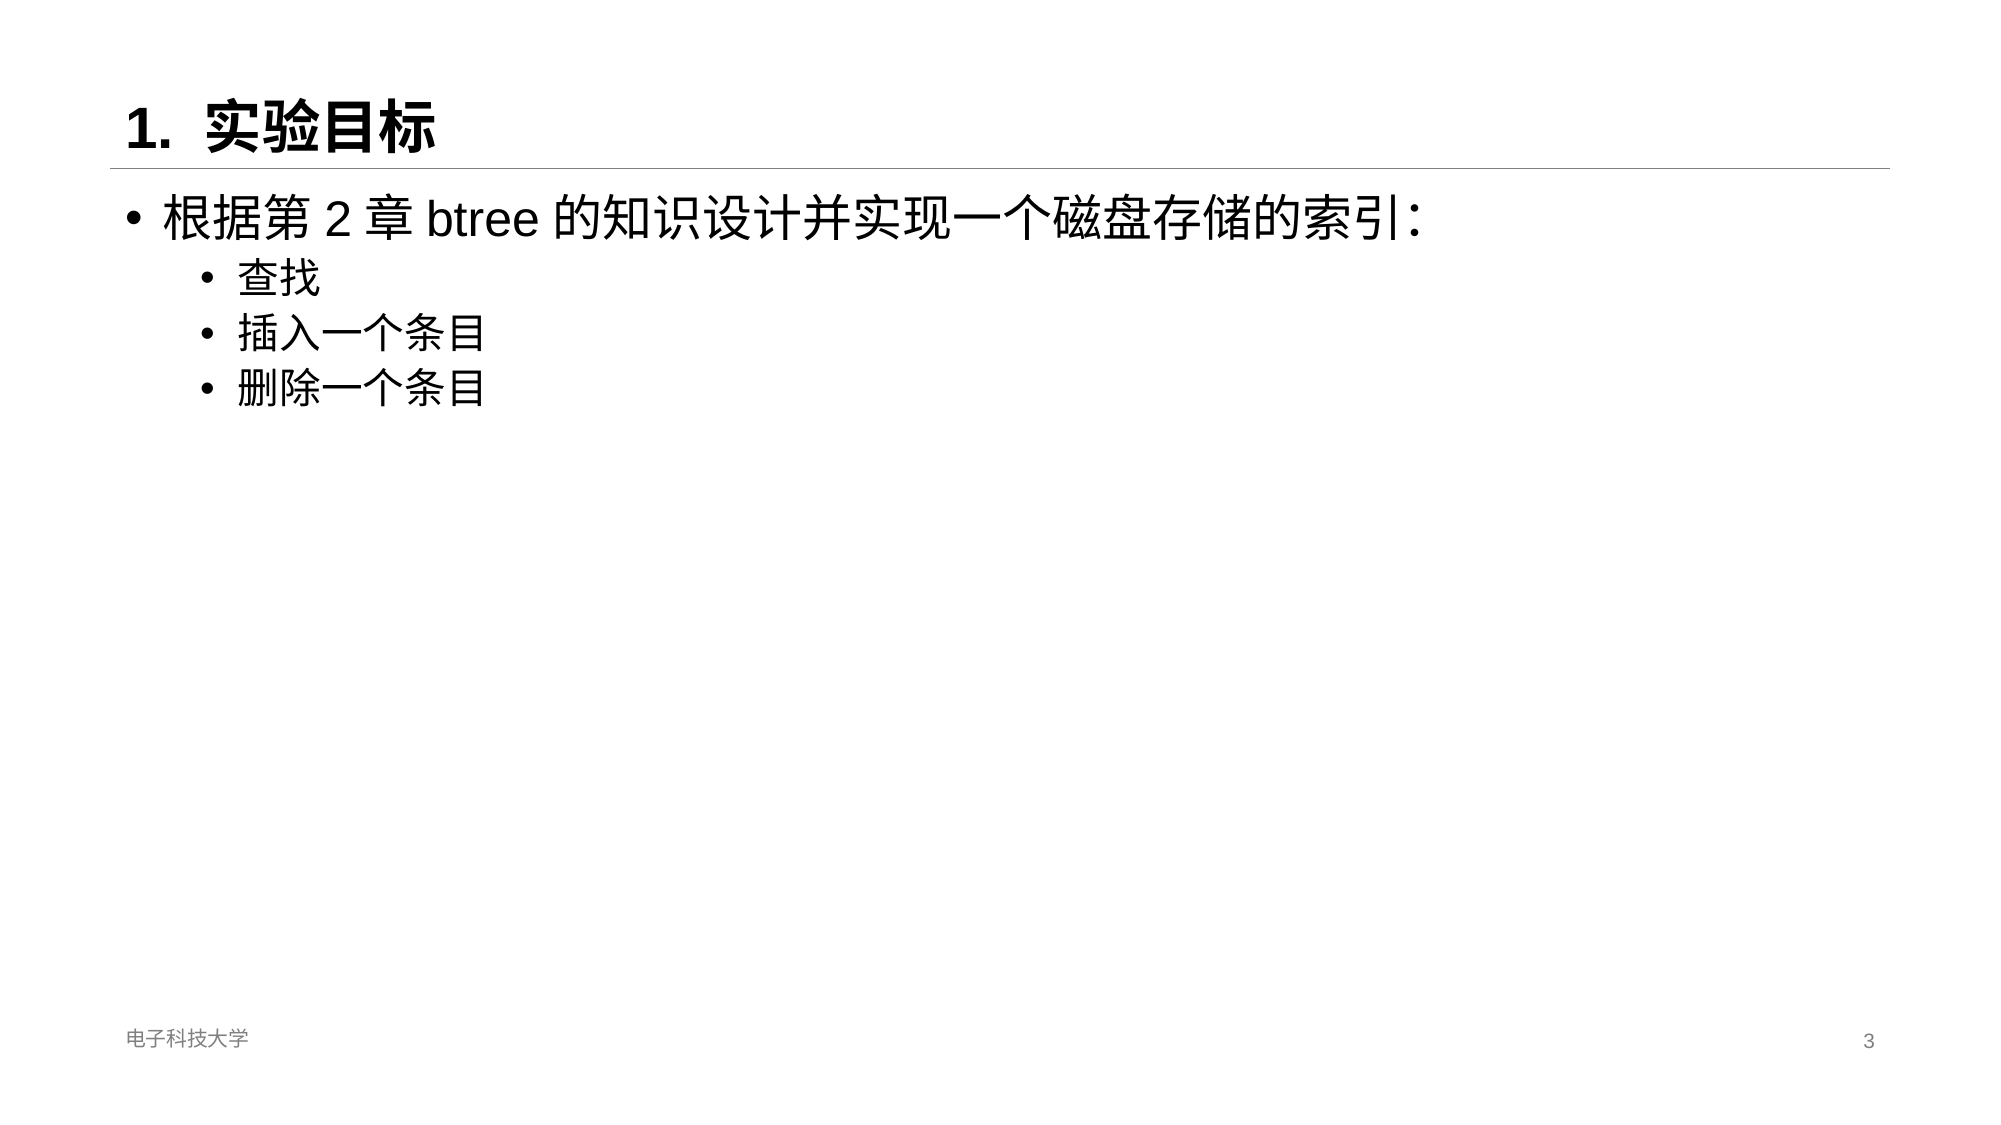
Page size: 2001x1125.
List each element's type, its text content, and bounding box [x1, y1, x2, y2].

slide_number 3 [1412, 1023, 1890, 1058]
footer 电子科技大学 [109, 1023, 790, 1058]
title 1. 实验目标 [109, 0, 1890, 169]
list 根据第2章btree的知识设计并实现一个磁盘存储的索引： 查找 插入一个条目 删除一个条目 [109, 185, 1890, 1007]
